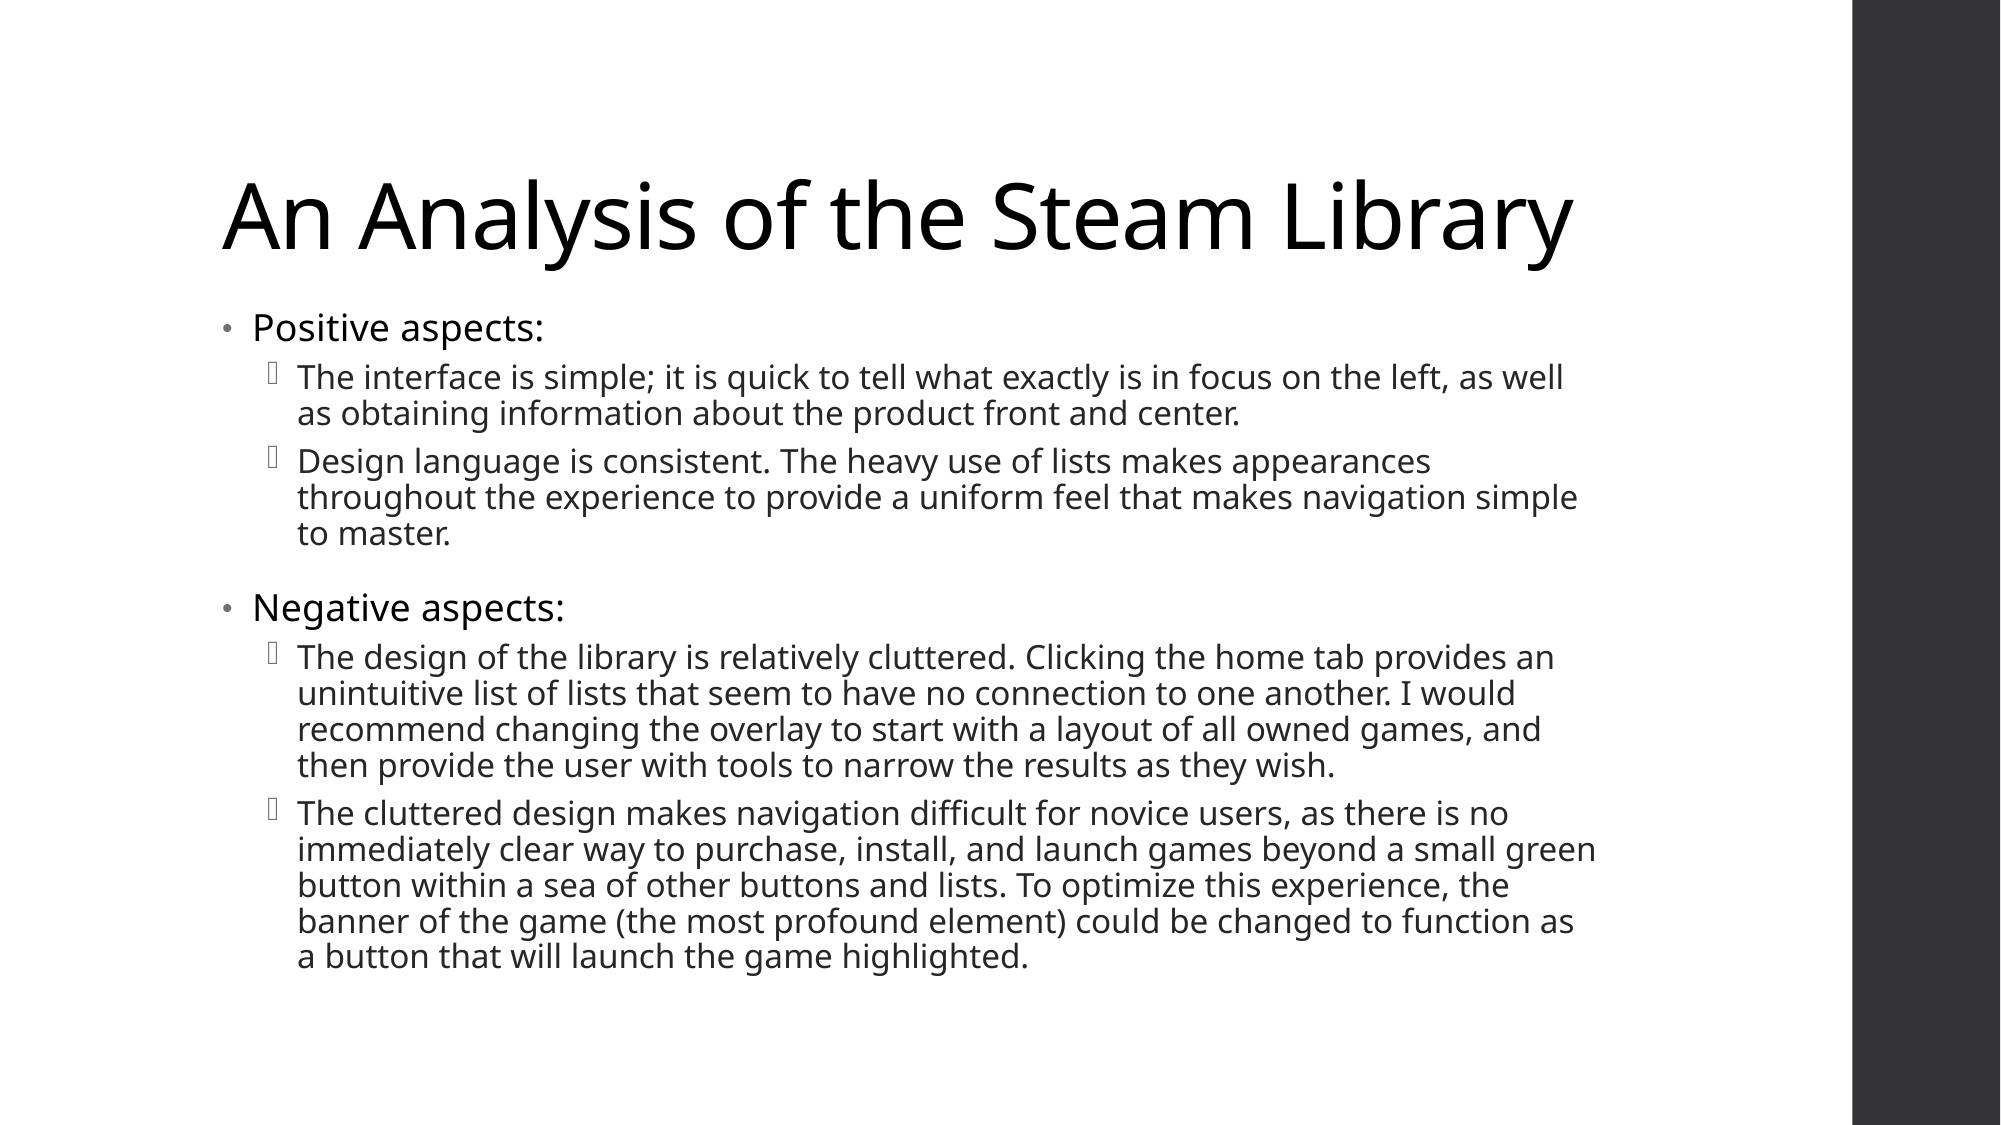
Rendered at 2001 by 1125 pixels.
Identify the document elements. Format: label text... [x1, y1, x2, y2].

title An Analysis of the Steam Library [206, 60, 1797, 278]
list Positive aspects: The interface is simple; it is quick to tell what exactly is in focus on the left, as well as obtaining information about the product front and center. Design language is consistent. The heavy use of lists makes appearances throughout the experience to provide a uniform feel that makes navigation simple to master. Negative aspects: The design of the library is relatively cluttered. Clicking the home tab provides an unintuitive list of lists that seem to have no connection to one another. I would recommend changing the overlay to start with a layout of all owned games, and then provide the user with tools to narrow the results as they wish. The cluttered design makes navigation difficult for novice users, as there is no immediately clear way to purchase, install, and launch games beyond a small green button within a sea of other buttons and lists. To optimize this experience, the banner of the game (the most profound element) could be changed to function as a button that will launch the game highlighted. [206, 299, 1617, 1014]
